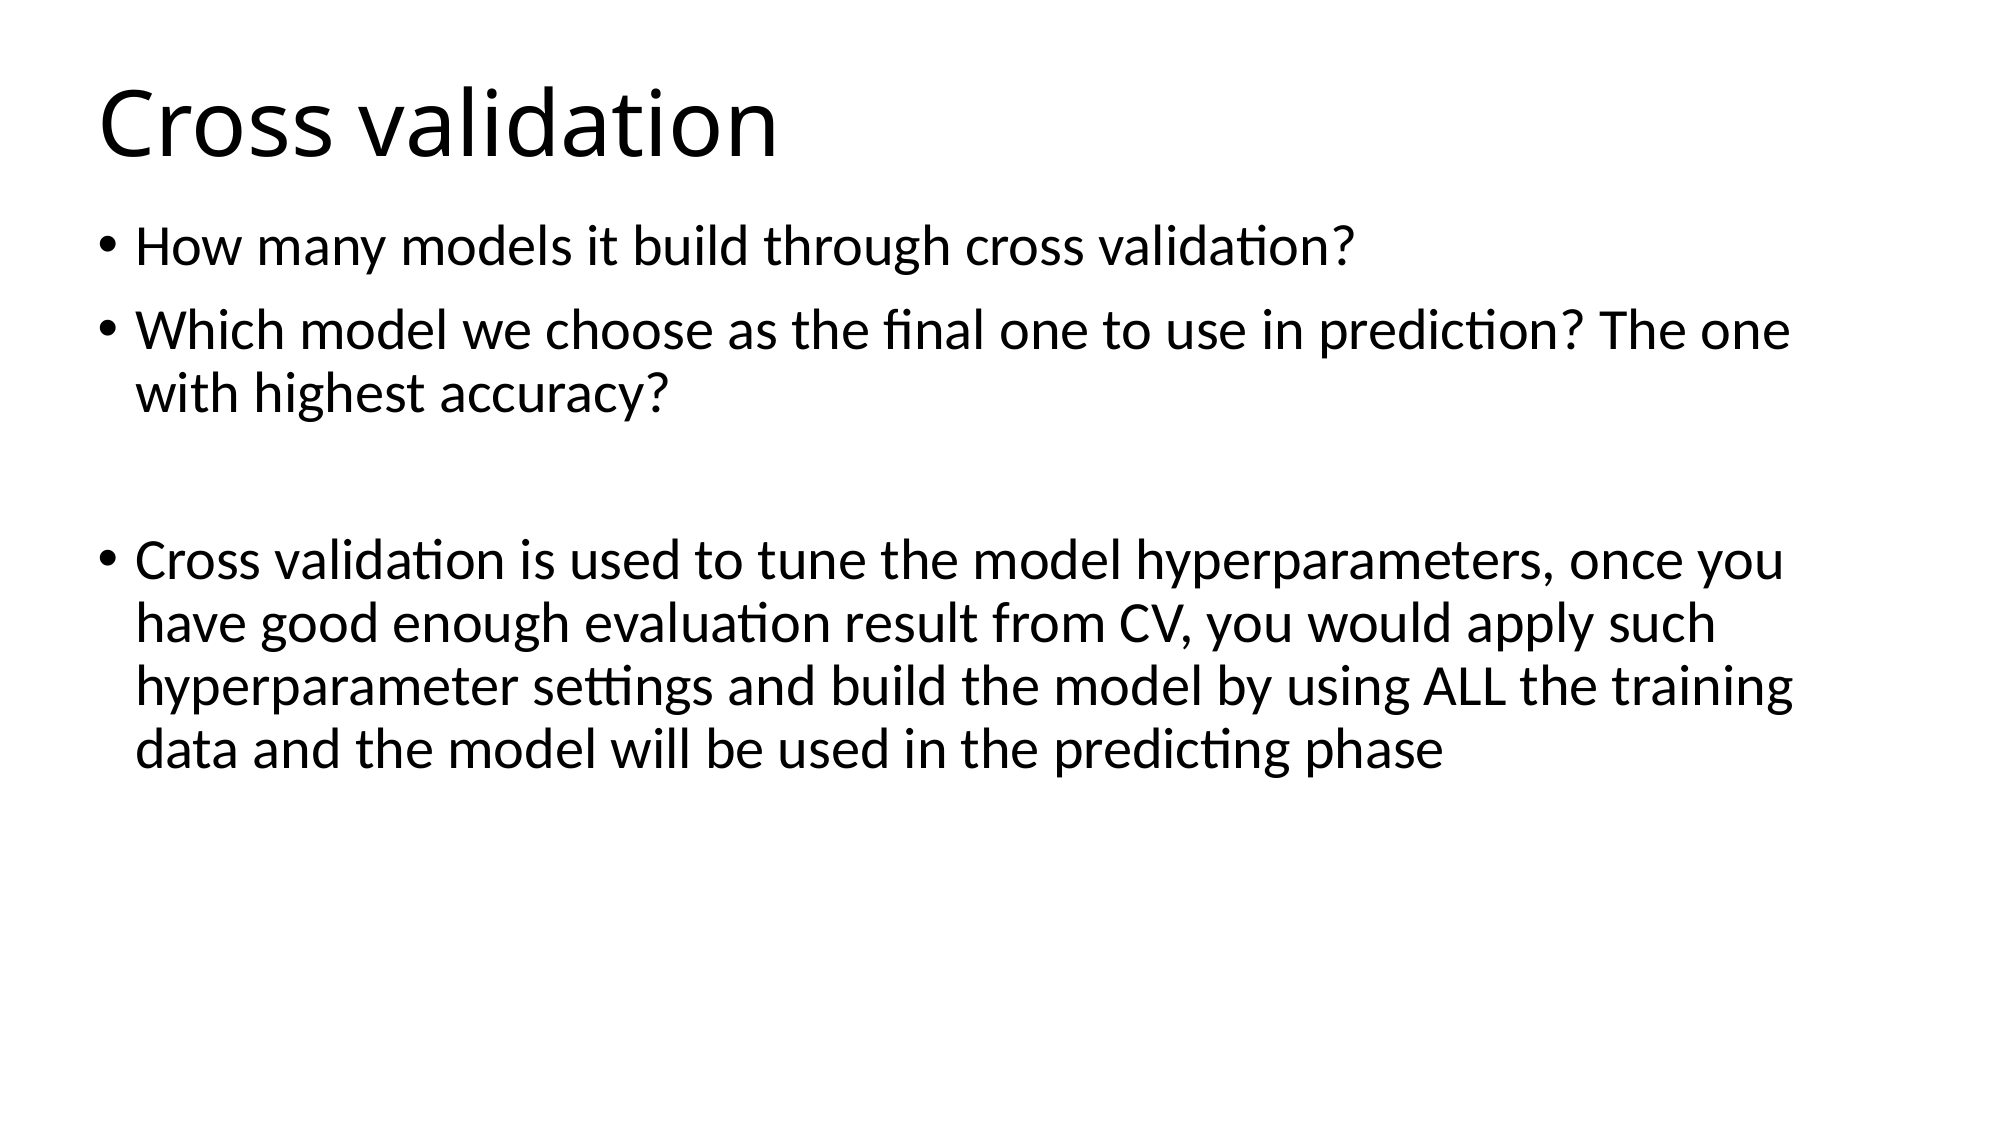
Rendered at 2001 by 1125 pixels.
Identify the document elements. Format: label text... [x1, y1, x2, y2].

list How many models it build through cross validation? Which model we choose as the final one to use in prediction? The one with highest accuracy? Cross validation is used to tune the model hyperparameters, once you have good enough evaluation result from CV, you would apply such hyperparameter settings and build the model by using ALL the training data and the model will be used in the predicting phase [82, 207, 1910, 1043]
title Cross validation [82, 32, 1910, 207]
